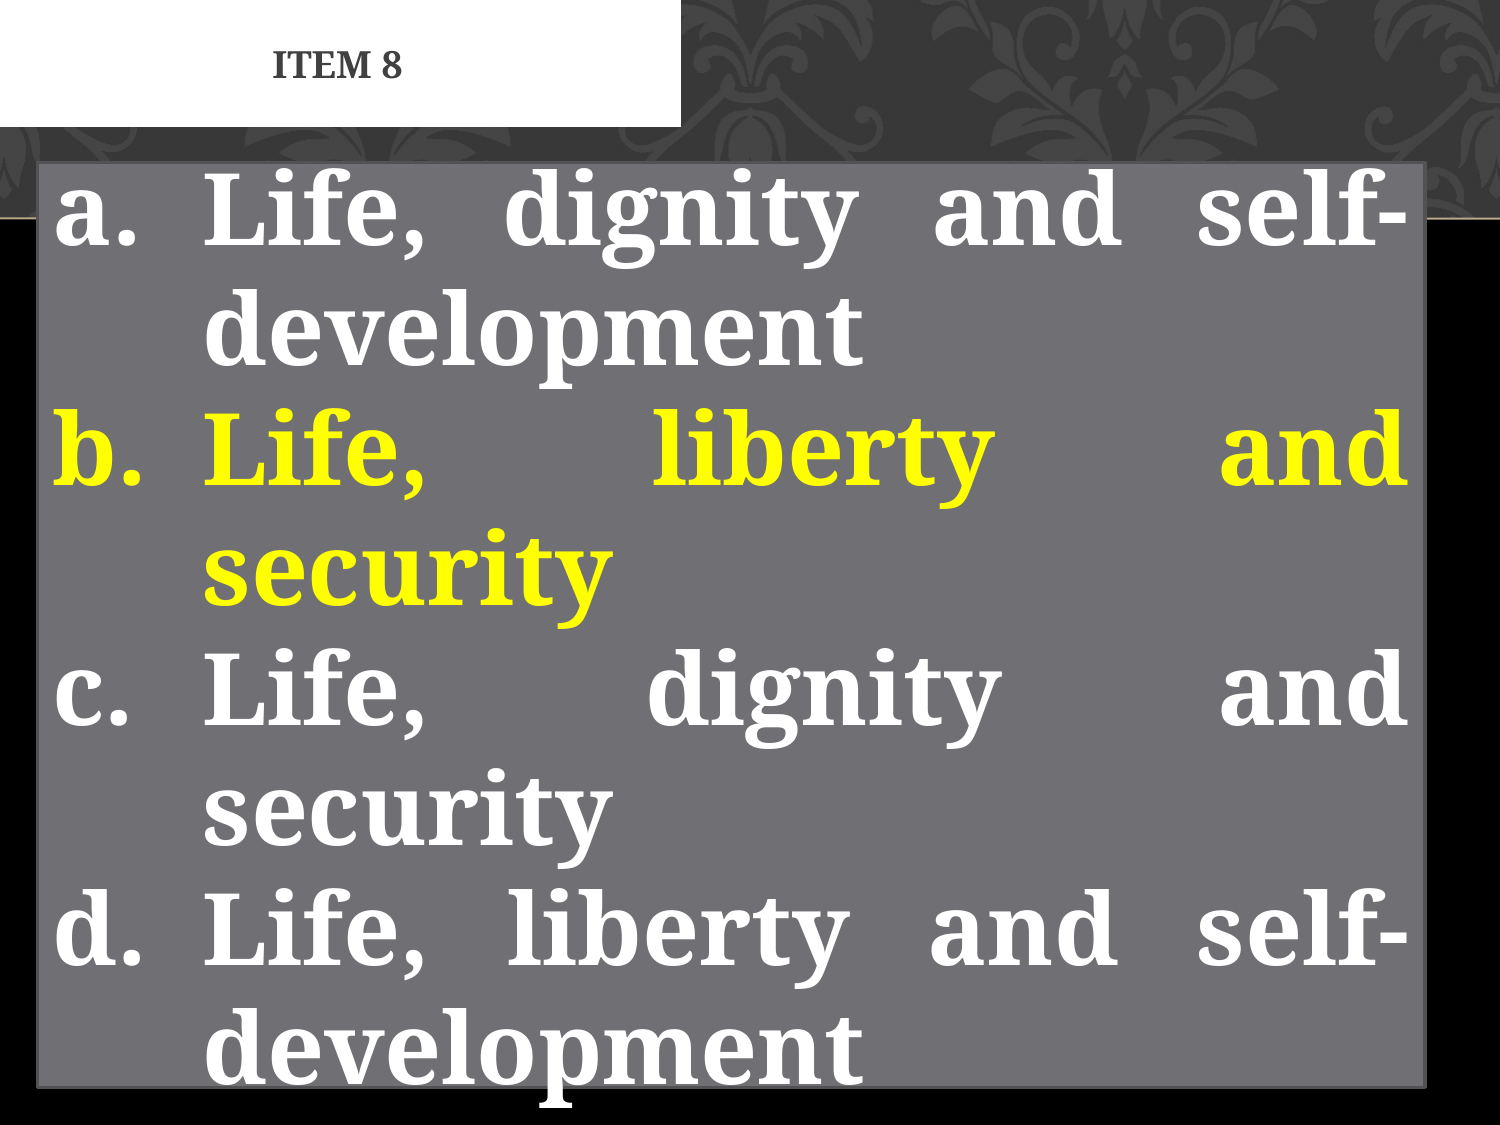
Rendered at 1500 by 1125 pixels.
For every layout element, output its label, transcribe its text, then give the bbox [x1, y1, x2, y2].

text_box Life, dignity and self-development Life, liberty and security Life, dignity and security Life, liberty and self-development [36, 161, 1427, 1089]
title Item 8 [0, 0, 681, 127]
